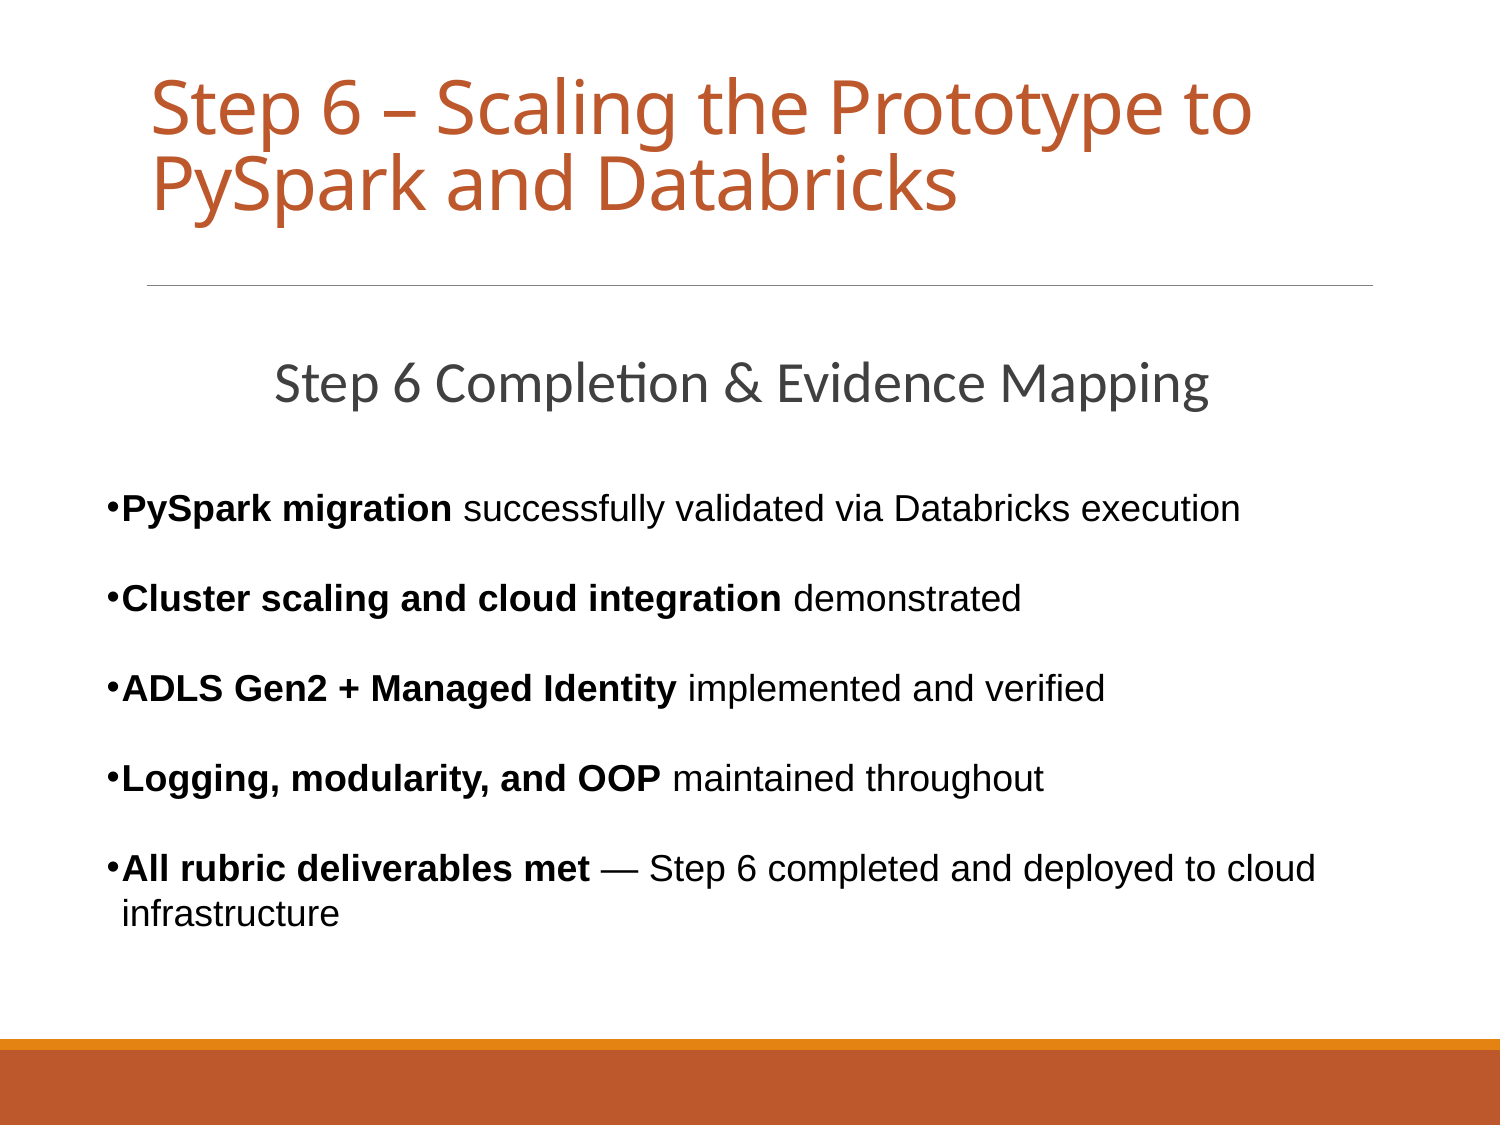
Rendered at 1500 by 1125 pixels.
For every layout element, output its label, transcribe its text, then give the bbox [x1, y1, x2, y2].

list Step 6 Completion & Evidence Mapping PySpark migration successfully validated via Databricks execution Cluster scaling and cloud integration demonstrated ADLS Gen2 + Managed Identity implemented and verified Logging, modularity, and OOP maintained throughout All rubric deliverables met — Step 6 completed and deployed to cloud infrastructure [91, 312, 1393, 966]
title Step 6 – Scaling the Prototype to PySpark and Databricks [135, 47, 1373, 234]
